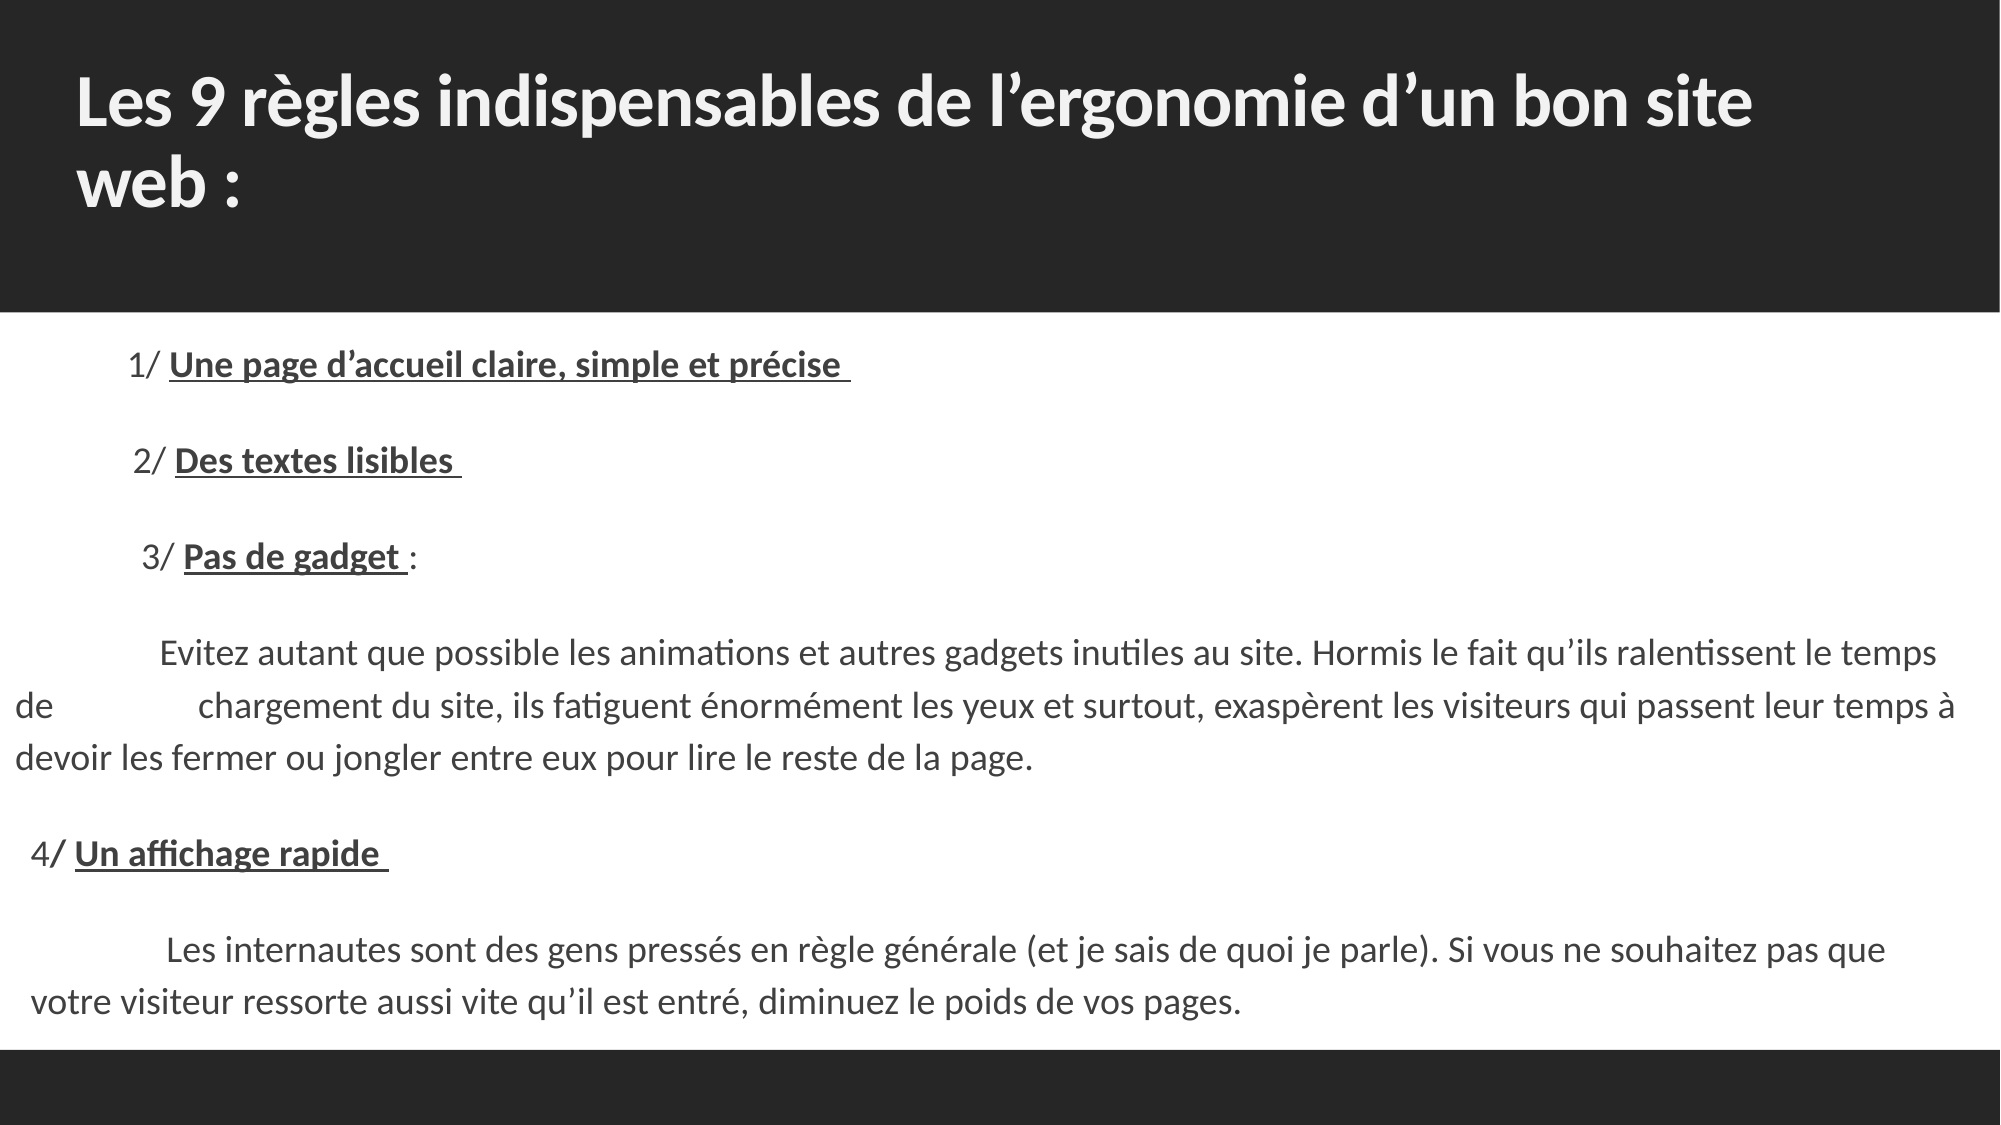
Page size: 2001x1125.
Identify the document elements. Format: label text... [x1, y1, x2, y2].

title Les 9 règles indispensables de l’ergonomie d’un bon site web : [61, 130, 1907, 246]
text_box [0, 1049, 2000, 1125]
text_box [0, 0, 2000, 314]
text_box [0, 314, 2000, 1049]
list 1/ Une page d’accueil claire, simple et précise 2/ Des textes lisibles 3/ Pas de gadget : Evitez autant que possible les animations et autres gadgets inutiles au site. Hormis le fait qu’ils ralentissent le temps de chargement du site, ils fatiguent énormément les yeux et surtout, exaspèrent les visiteurs qui passent leur temps à devoir les fermer ou jongler entre eux pour lire le reste de la page. 4/ Un affichage rapide Les internautes sont des gens pressés en règle générale (et je sais de quoi je parle). Si vous ne souhaitez pas que votre visiteur ressorte aussi vite qu’il est entré, diminuez le poids de vos pages. [15, 324, 1972, 1034]
